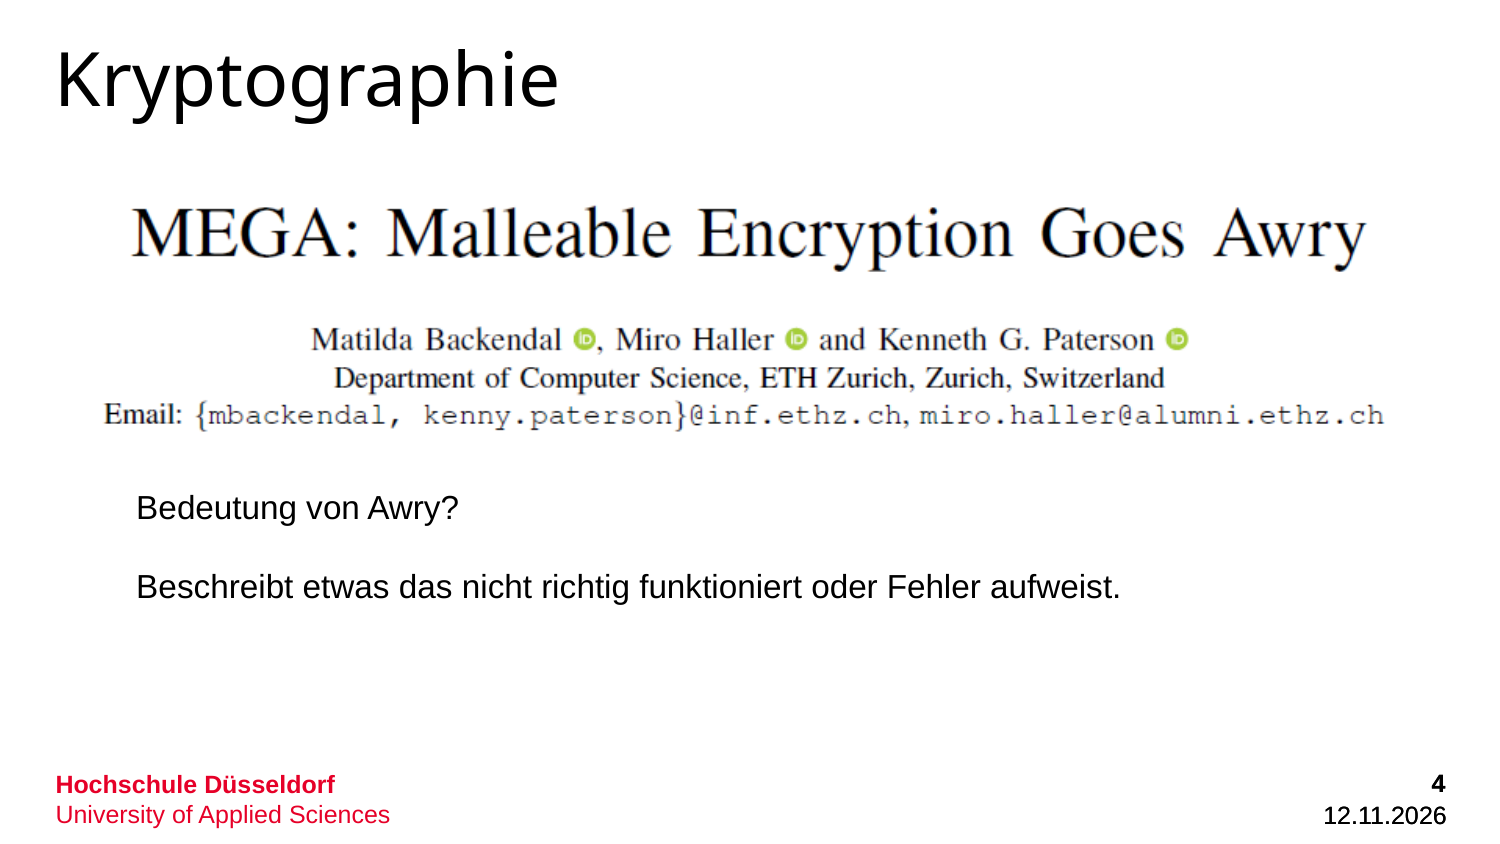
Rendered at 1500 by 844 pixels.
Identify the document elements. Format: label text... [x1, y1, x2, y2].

text_box 4 [1283, 759, 1461, 815]
picture [39, 166, 1461, 460]
text_box Bedeutung von Awry? Beschreibt etwas das nicht richtig funktioniert oder Fehler aufweist. [121, 478, 1381, 653]
text_box 21.12.2022 [1305, 785, 1463, 844]
title Kryptographie [39, 24, 1461, 160]
